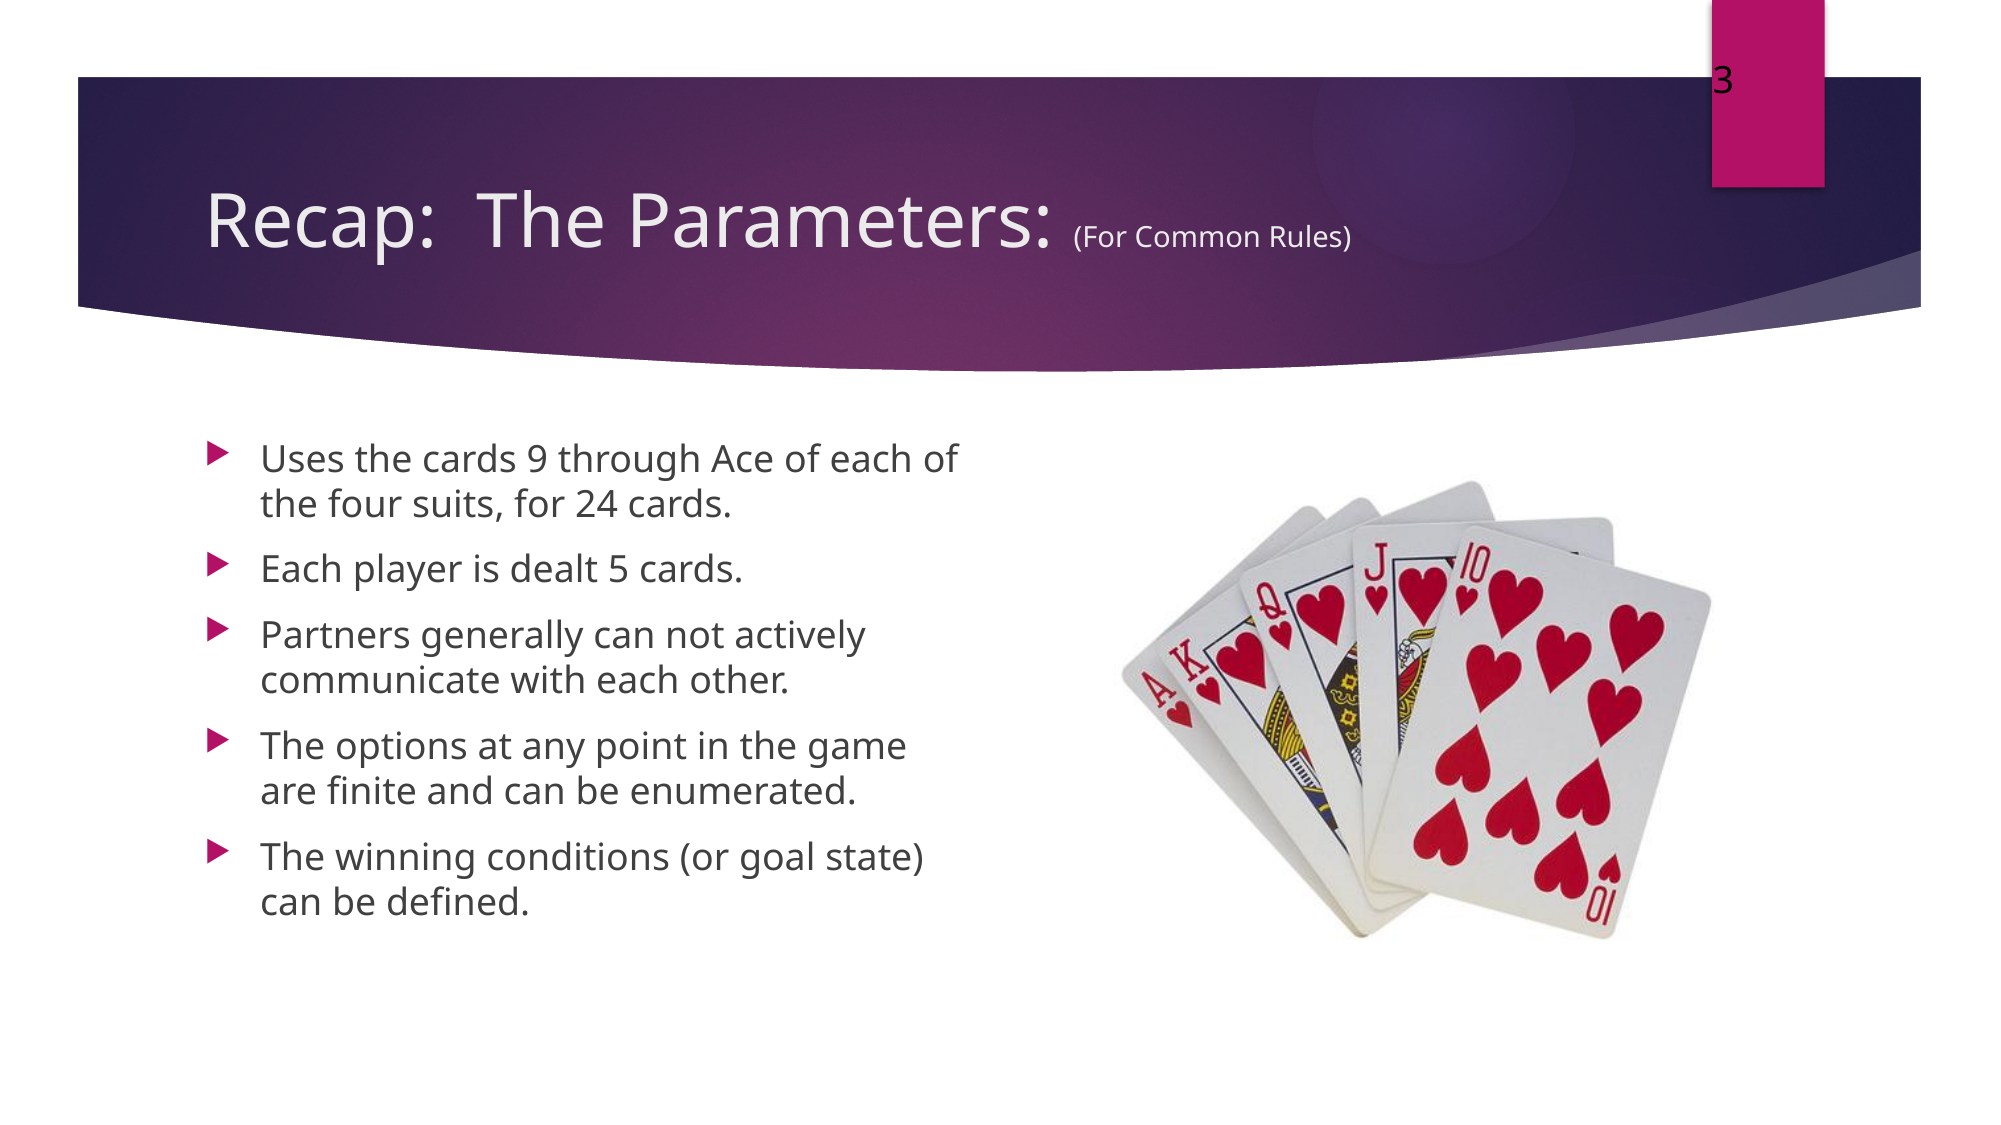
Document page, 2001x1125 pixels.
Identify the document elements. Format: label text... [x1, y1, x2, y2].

title Recap: The Parameters: (For Common Rules) [189, 159, 1627, 276]
list Uses the cards 9 through Ace of each of the four suits, for 24 cards. Each player is dealt 5 cards. Partners generally can not actively communicate with each other. The options at any point in the game are finite and can be enumerated. The winning conditions (or goal state) can be defined. [189, 427, 981, 988]
picture [1018, 453, 1810, 962]
text_box 3 [1697, 48, 1836, 175]
